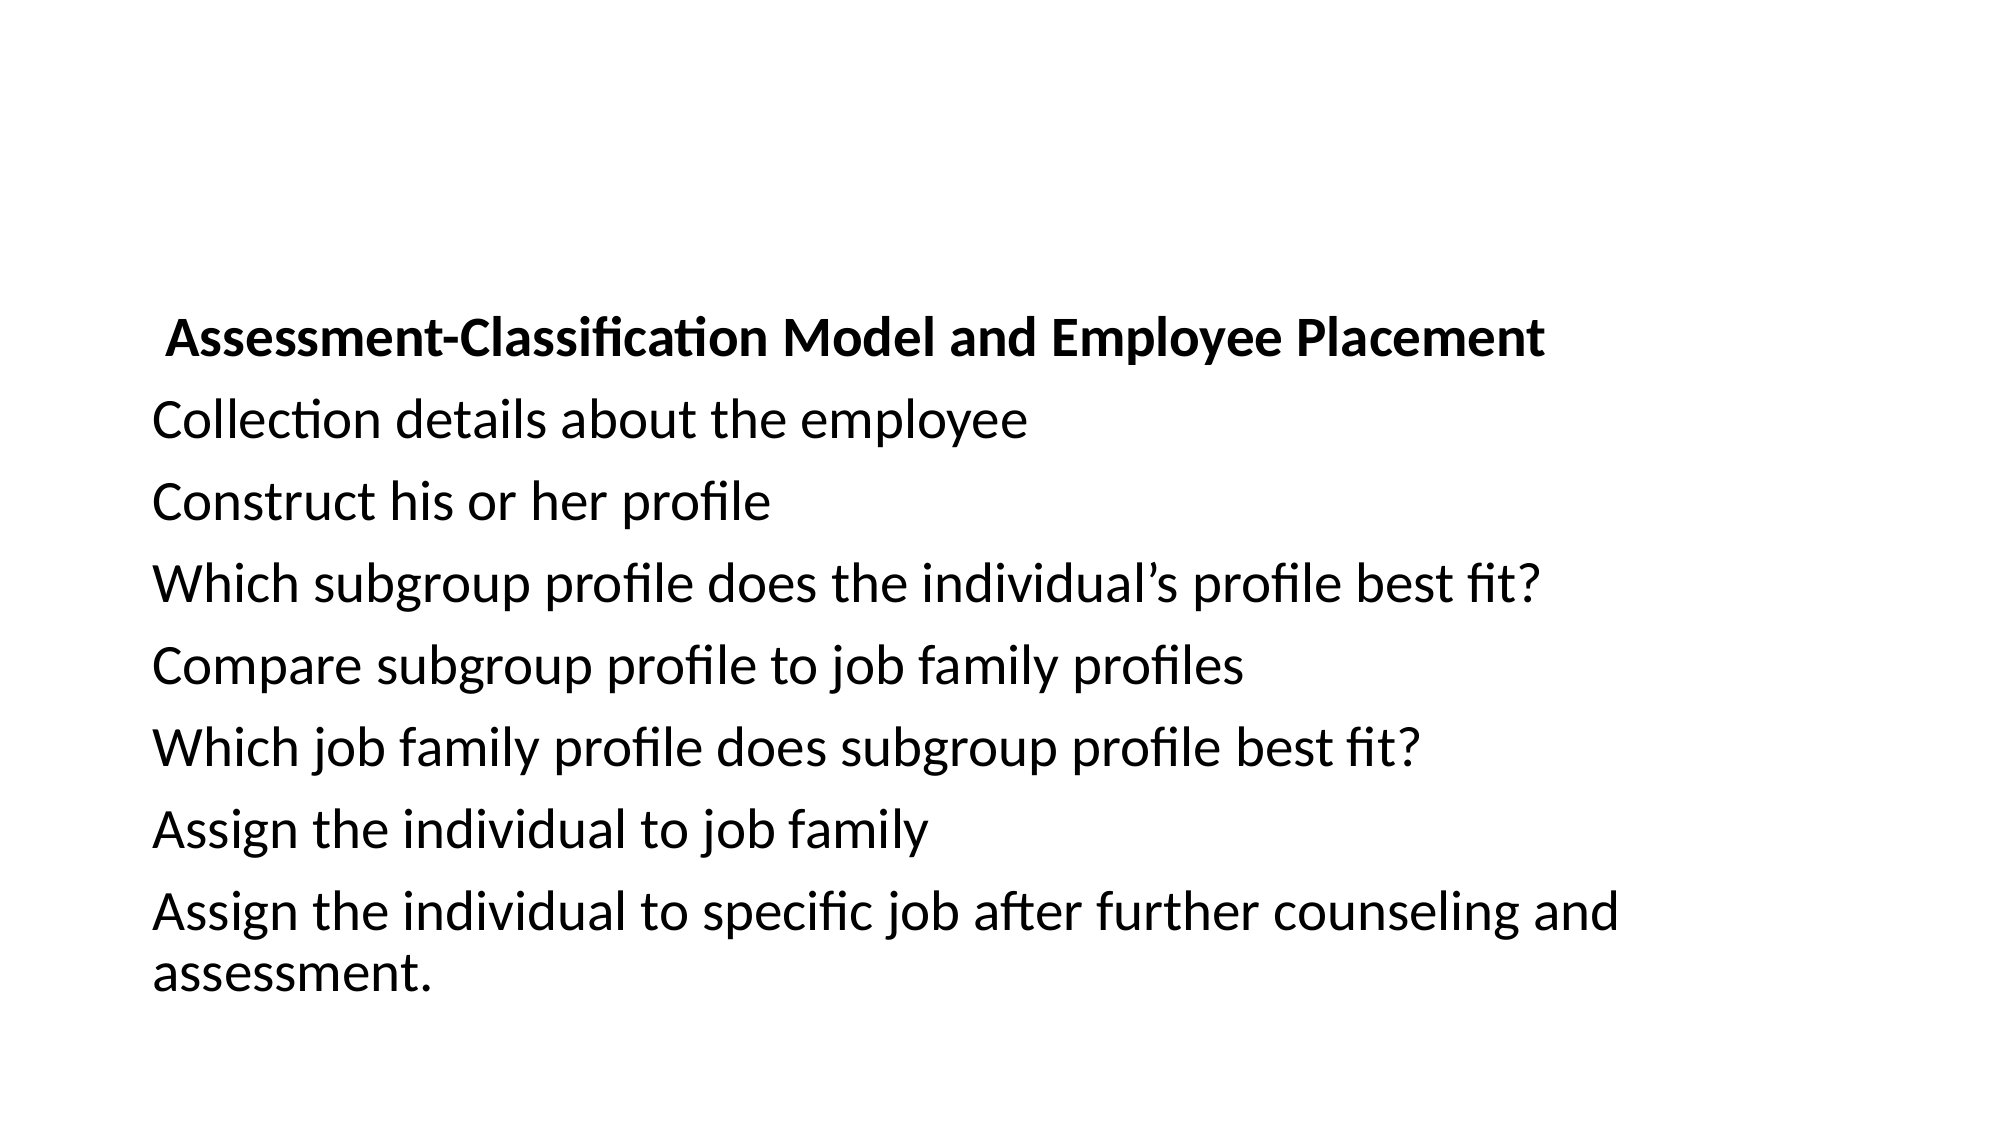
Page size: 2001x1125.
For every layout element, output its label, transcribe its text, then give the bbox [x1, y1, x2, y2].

list Assessment-Classification Model and Employee Placement Collection details about the employee Construct his or her profile Which subgroup profile does the individual’s profile best fit? Compare subgroup profile to job family profiles Which job family profile does subgroup profile best fit? Assign the individual to job family Assign the individual to specific job after further counseling and assessment. [137, 299, 1863, 1014]
